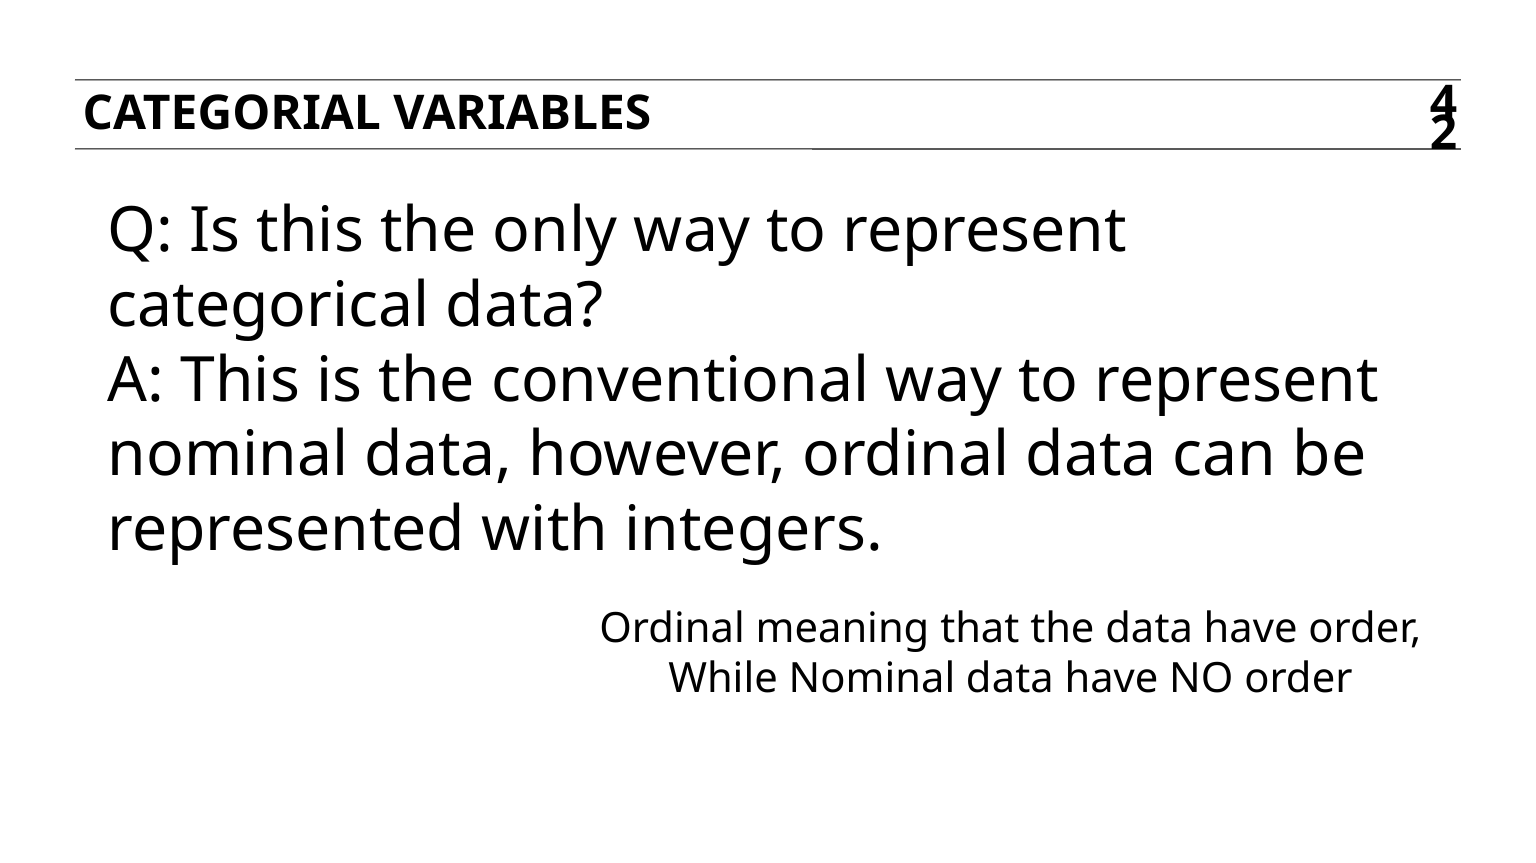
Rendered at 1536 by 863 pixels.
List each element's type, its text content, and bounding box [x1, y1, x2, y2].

text_box Ordinal meaning that the data have order, While Nominal data have NO order [584, 593, 1437, 709]
slide_number 42 [1419, 86, 1461, 138]
list CATEGORIAL VARIABLES [67, 81, 1118, 132]
text_box Q: Is this the only way to represent categorical data? A: This is the conventional way to represent nominal data, however, ordinal data can be represented with integers. [92, 181, 1468, 571]
